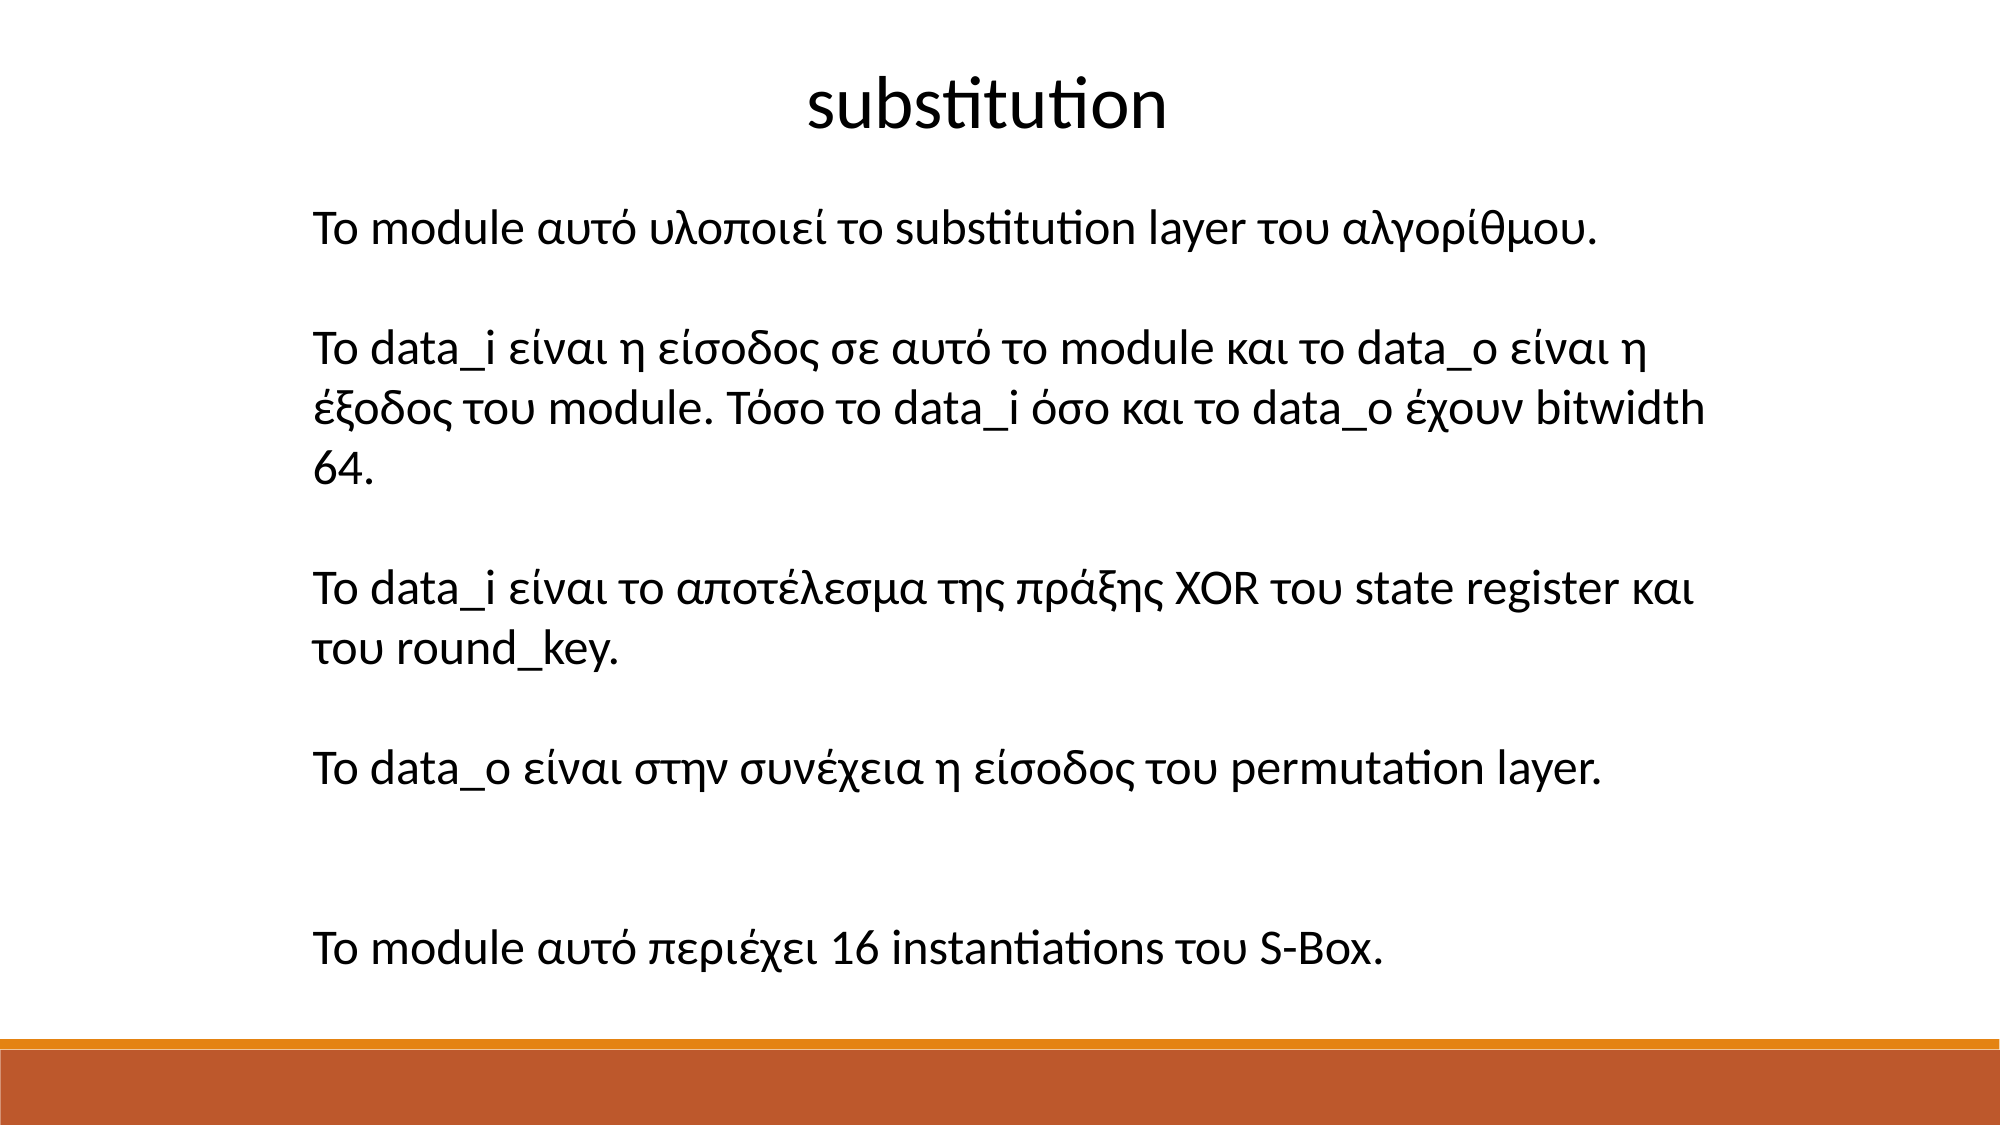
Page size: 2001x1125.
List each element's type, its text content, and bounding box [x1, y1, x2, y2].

text_box substitution [791, 46, 1209, 151]
text_box To module αυτό υλοποιεί το substitution layer του αλγορίθμου. To data_i είναι η είσοδος σε αυτό το module και το data_o είναι η έξοδος του module. Τόσο το data_i όσο και το data_o έχουν bitwidth 64. To data_i είναι το αποτέλεσμα της πράξης XOR του state register και του round_key. Το data_o είναι στην συνέχεια η είσοδος του permutation layer. To module αυτό περιέχει 16 instantiations του S-Box. [297, 186, 1746, 1125]
